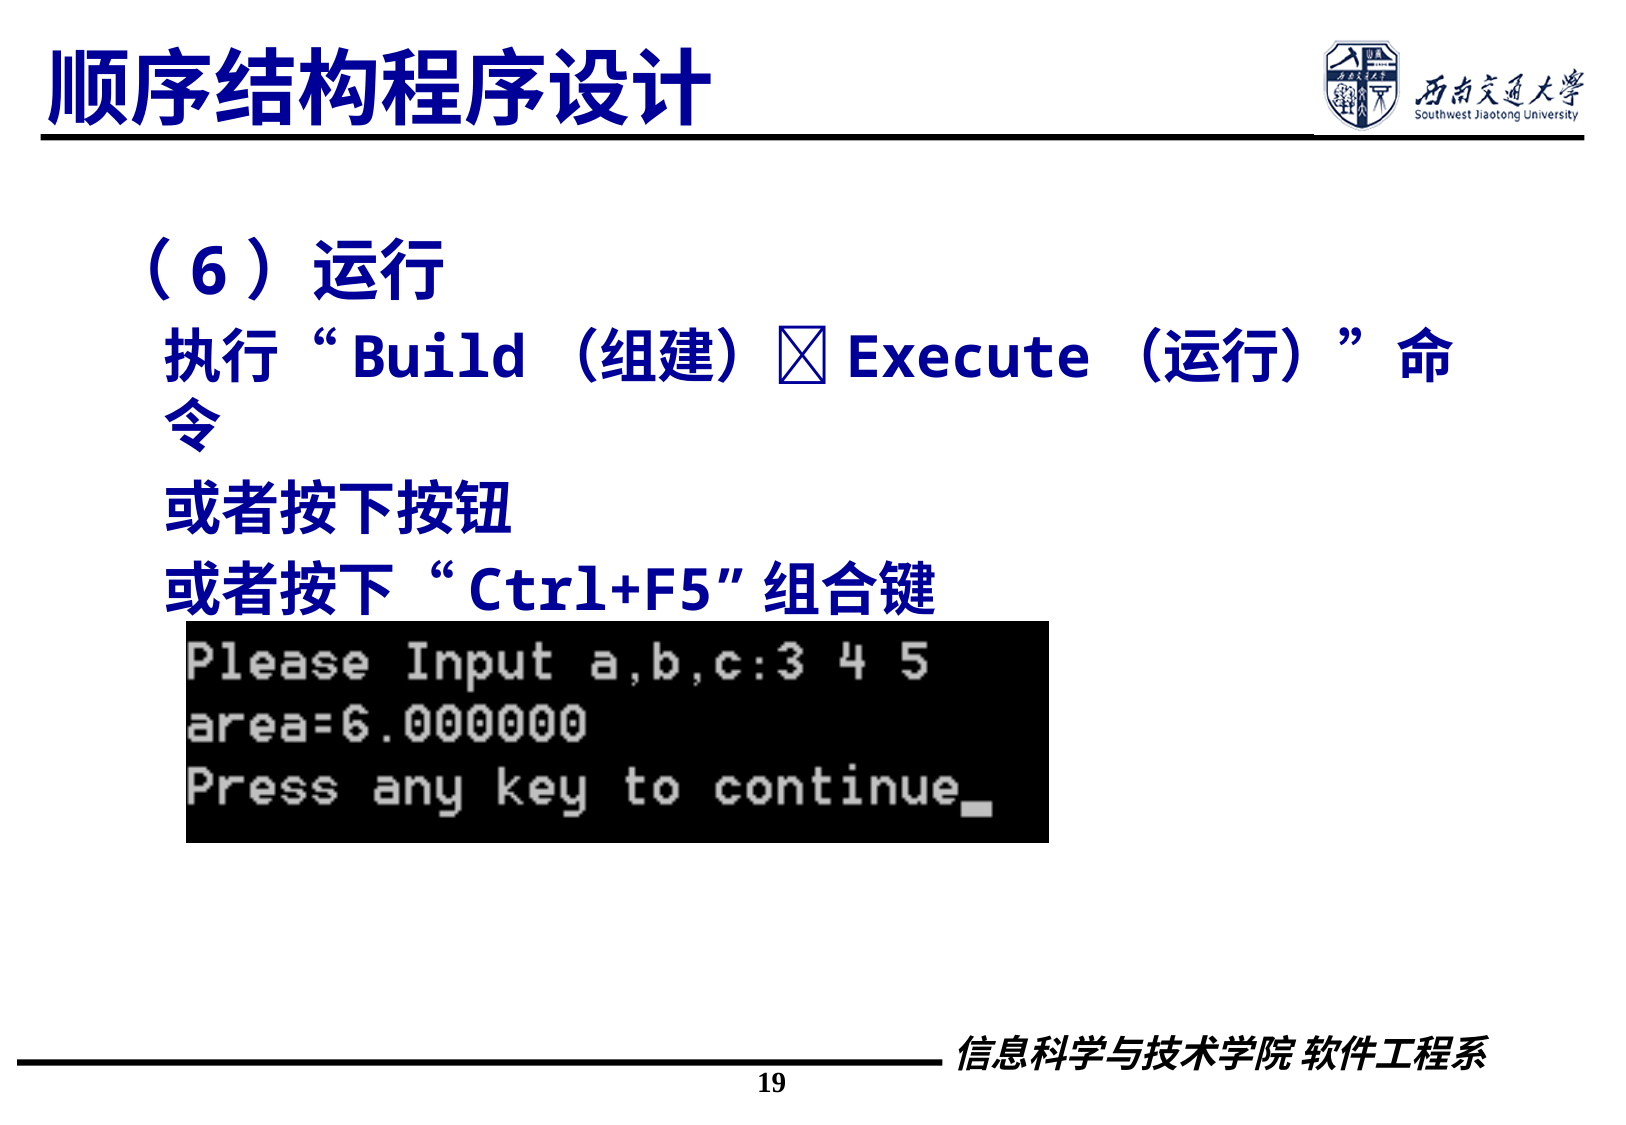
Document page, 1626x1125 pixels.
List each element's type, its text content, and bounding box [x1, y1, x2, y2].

picture [1415, 49, 1595, 135]
picture [186, 621, 1049, 843]
footer 19 [514, 1056, 1030, 1107]
list （6）运行 执行“Build（组建）Execute（运行）”命令 或者按下按钮 或者按下“Ctrl+F5”组合键 [91, 219, 1504, 1000]
title 顺序结构程序设计 [32, 0, 1415, 172]
